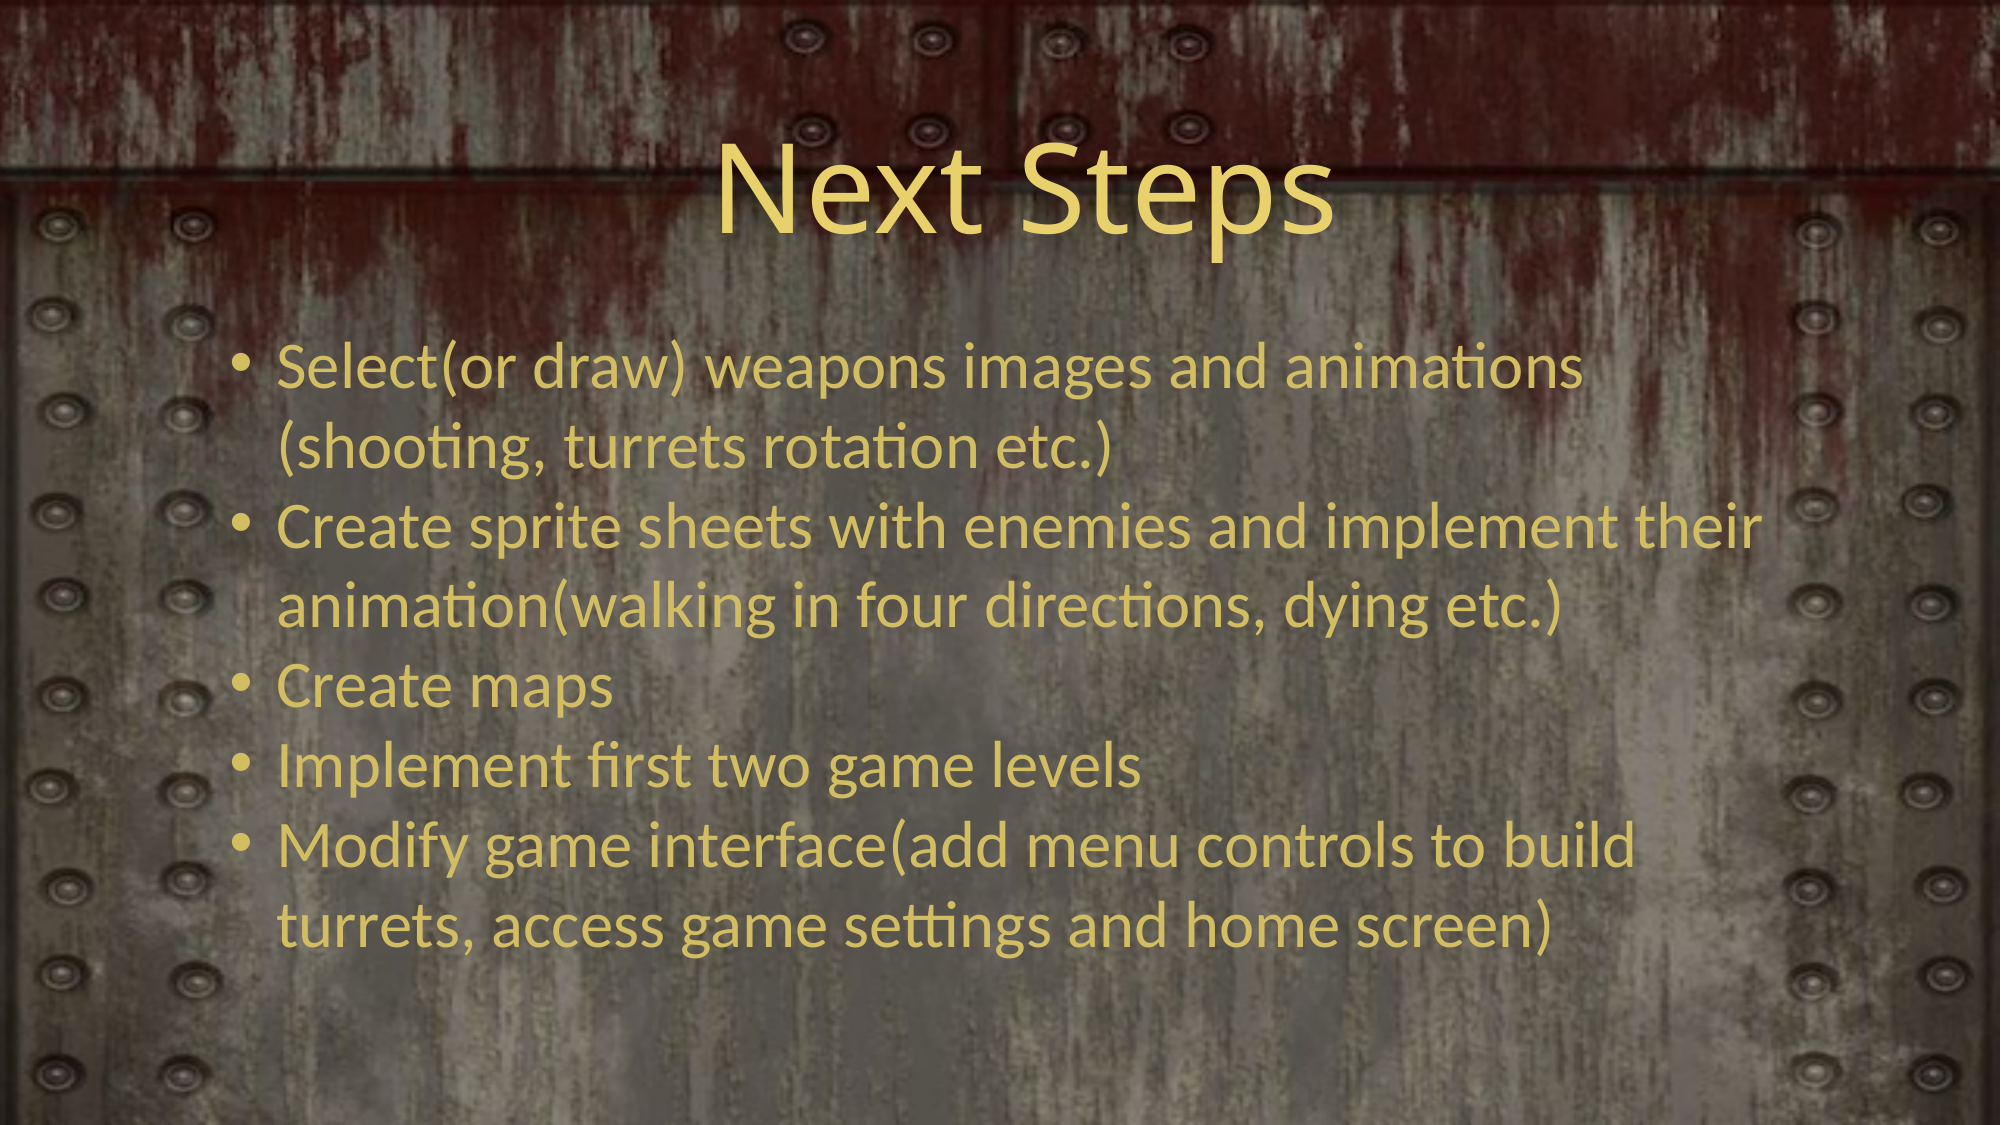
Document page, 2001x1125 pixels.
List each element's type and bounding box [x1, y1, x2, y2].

list [0, 0, 2000, 1125]
